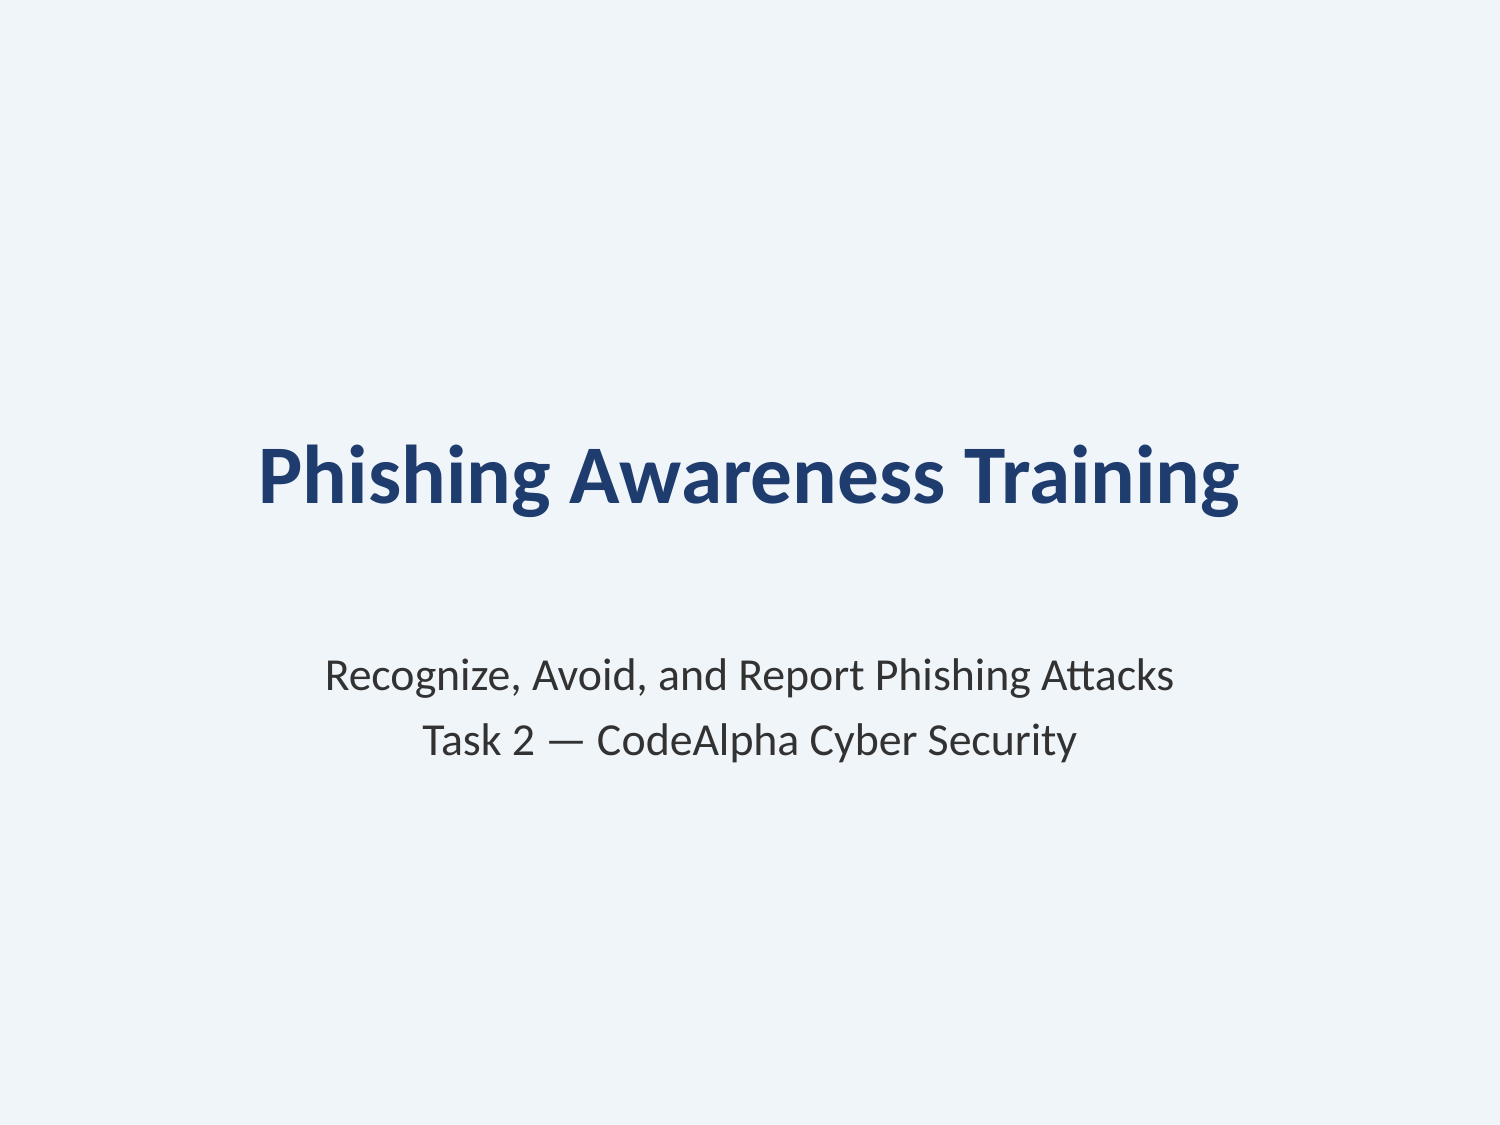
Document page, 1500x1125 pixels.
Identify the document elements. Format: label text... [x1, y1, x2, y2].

title Phishing Awareness Training [112, 349, 1388, 591]
subtitle Recognize, Avoid, and Report Phishing Attacks Task 2 — CodeAlpha Cyber Security [225, 637, 1275, 925]
